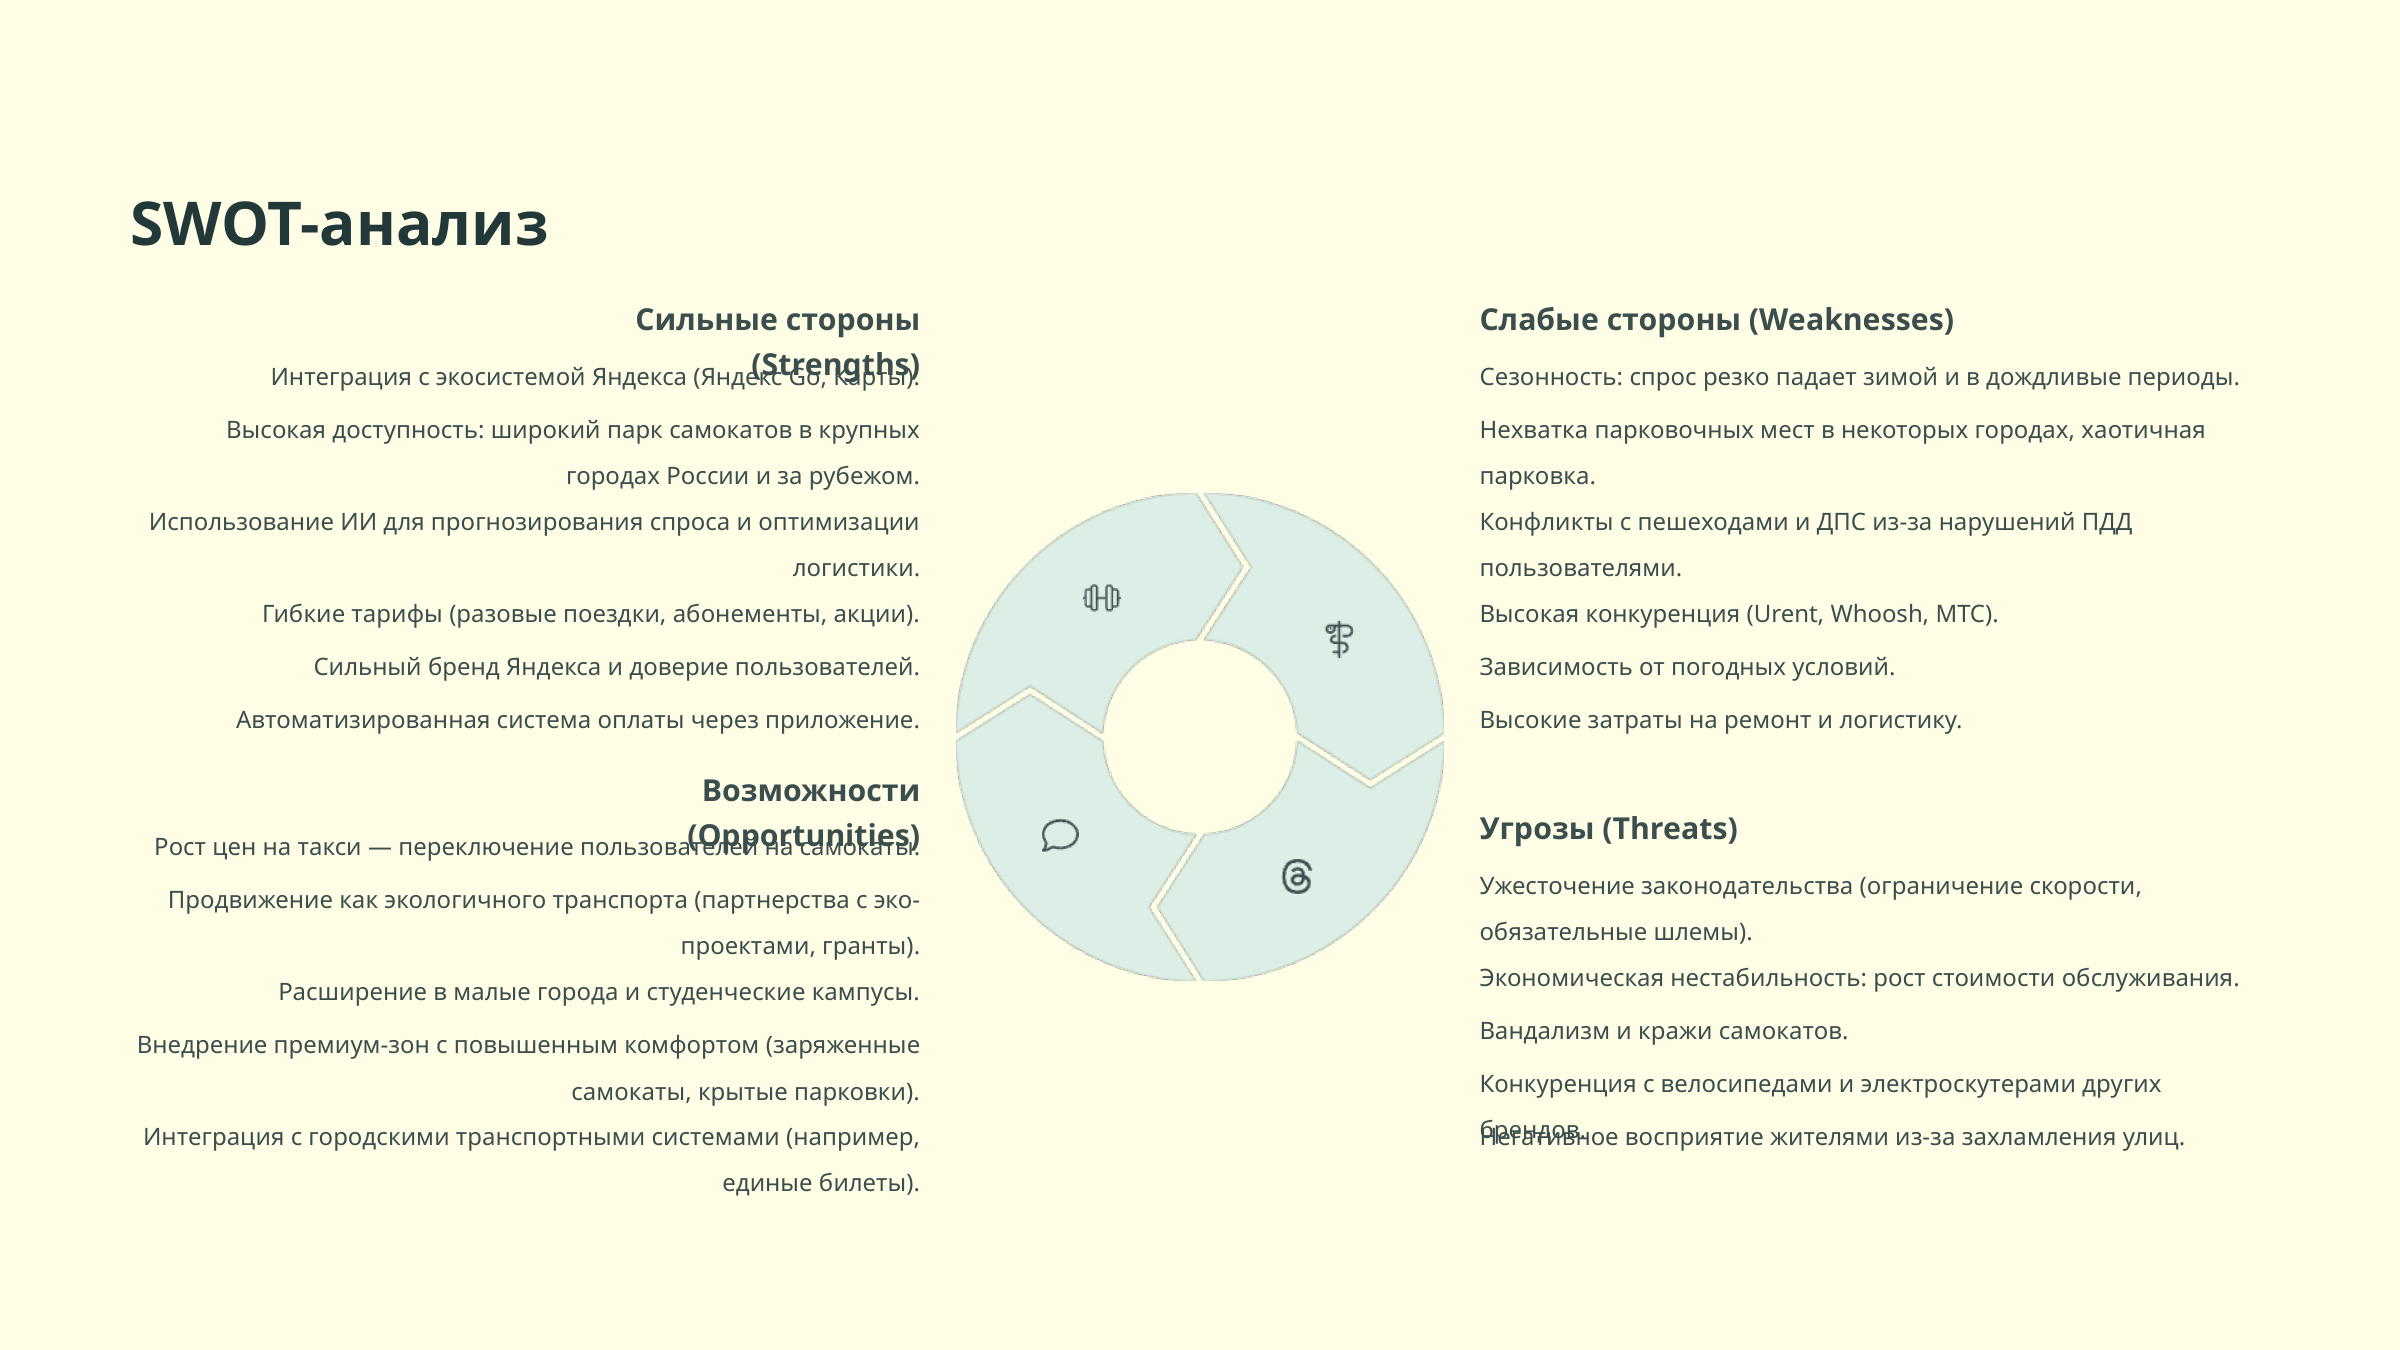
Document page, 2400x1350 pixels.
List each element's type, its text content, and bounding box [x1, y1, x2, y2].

text_box Интеграция с городскими транспортными системами (например, единые билеты). [130, 1104, 921, 1182]
text_box Интеграция с экосистемой Яндекса (Яндекс Go, Карты). [130, 344, 921, 383]
text_box Высокая доступность: широкий парк самокатов в крупных городах России и за рубежом. [130, 397, 921, 475]
text_box Использование ИИ для прогнозирования спроса и оптимизации логистики. [130, 489, 921, 567]
text_box Угрозы (Threats) [1479, 800, 1782, 839]
text_box Рост цен на такси — переключение пользователей на самокаты. [130, 814, 921, 854]
text_box Возможности (Opportunities) [463, 762, 921, 801]
text_box Негативное восприятие жителями из-за захламления улиц. [1479, 1104, 2270, 1144]
text_box Сильные стороны (Strengths) [467, 291, 921, 330]
text_box Конфликты с пешеходами и ДПС из-за нарушений ПДД пользователями. [1479, 489, 2270, 567]
text_box SWOT-анализ [130, 167, 1145, 244]
text_box Продвижение как экологичного транспорта (партнерства с эко-проектами, гранты). [130, 867, 921, 946]
text_box Нехватка парковочных мест в некоторых городах, хаотичная парковка. [1479, 397, 2270, 475]
text_box Высокая конкуренция (Urent, Whoosh, МТС). [1479, 581, 2270, 620]
text_box Ужесточение законодательства (ограничение скорости, обязательные шлемы). [1479, 853, 2270, 931]
text_box Гибкие тарифы (разовые поездки, абонементы, акции). [130, 581, 921, 620]
text_box Внедрение премиум-зон с повышенным комфортом (заряженные самокаты, крытые парковки). [130, 1012, 921, 1091]
text_box Автоматизированная система оплаты через приложение. [130, 687, 921, 727]
text_box Высокие затраты на ремонт и логистику. [1479, 687, 2270, 727]
text_box Вандализм и кражи самокатов. [1479, 998, 2270, 1037]
text_box Сезонность: спрос резко падает зимой и в дождливые периоды. [1479, 344, 2270, 383]
text_box Сильный бренд Яндекса и доверие пользователей. [130, 634, 921, 673]
text_box Экономическая нестабильность: рост стоимости обслуживания. [1479, 945, 2270, 984]
text_box Зависимость от погодных условий. [1479, 634, 2270, 673]
picture [956, 493, 1444, 981]
text_box Слабые стороны (Weaknesses) [1479, 291, 1967, 330]
text_box Расширение в малые города и студенческие кампусы. [130, 959, 921, 999]
text_box Конкуренция с велосипедами и электроскутерами других брендов. [1479, 1051, 2270, 1091]
